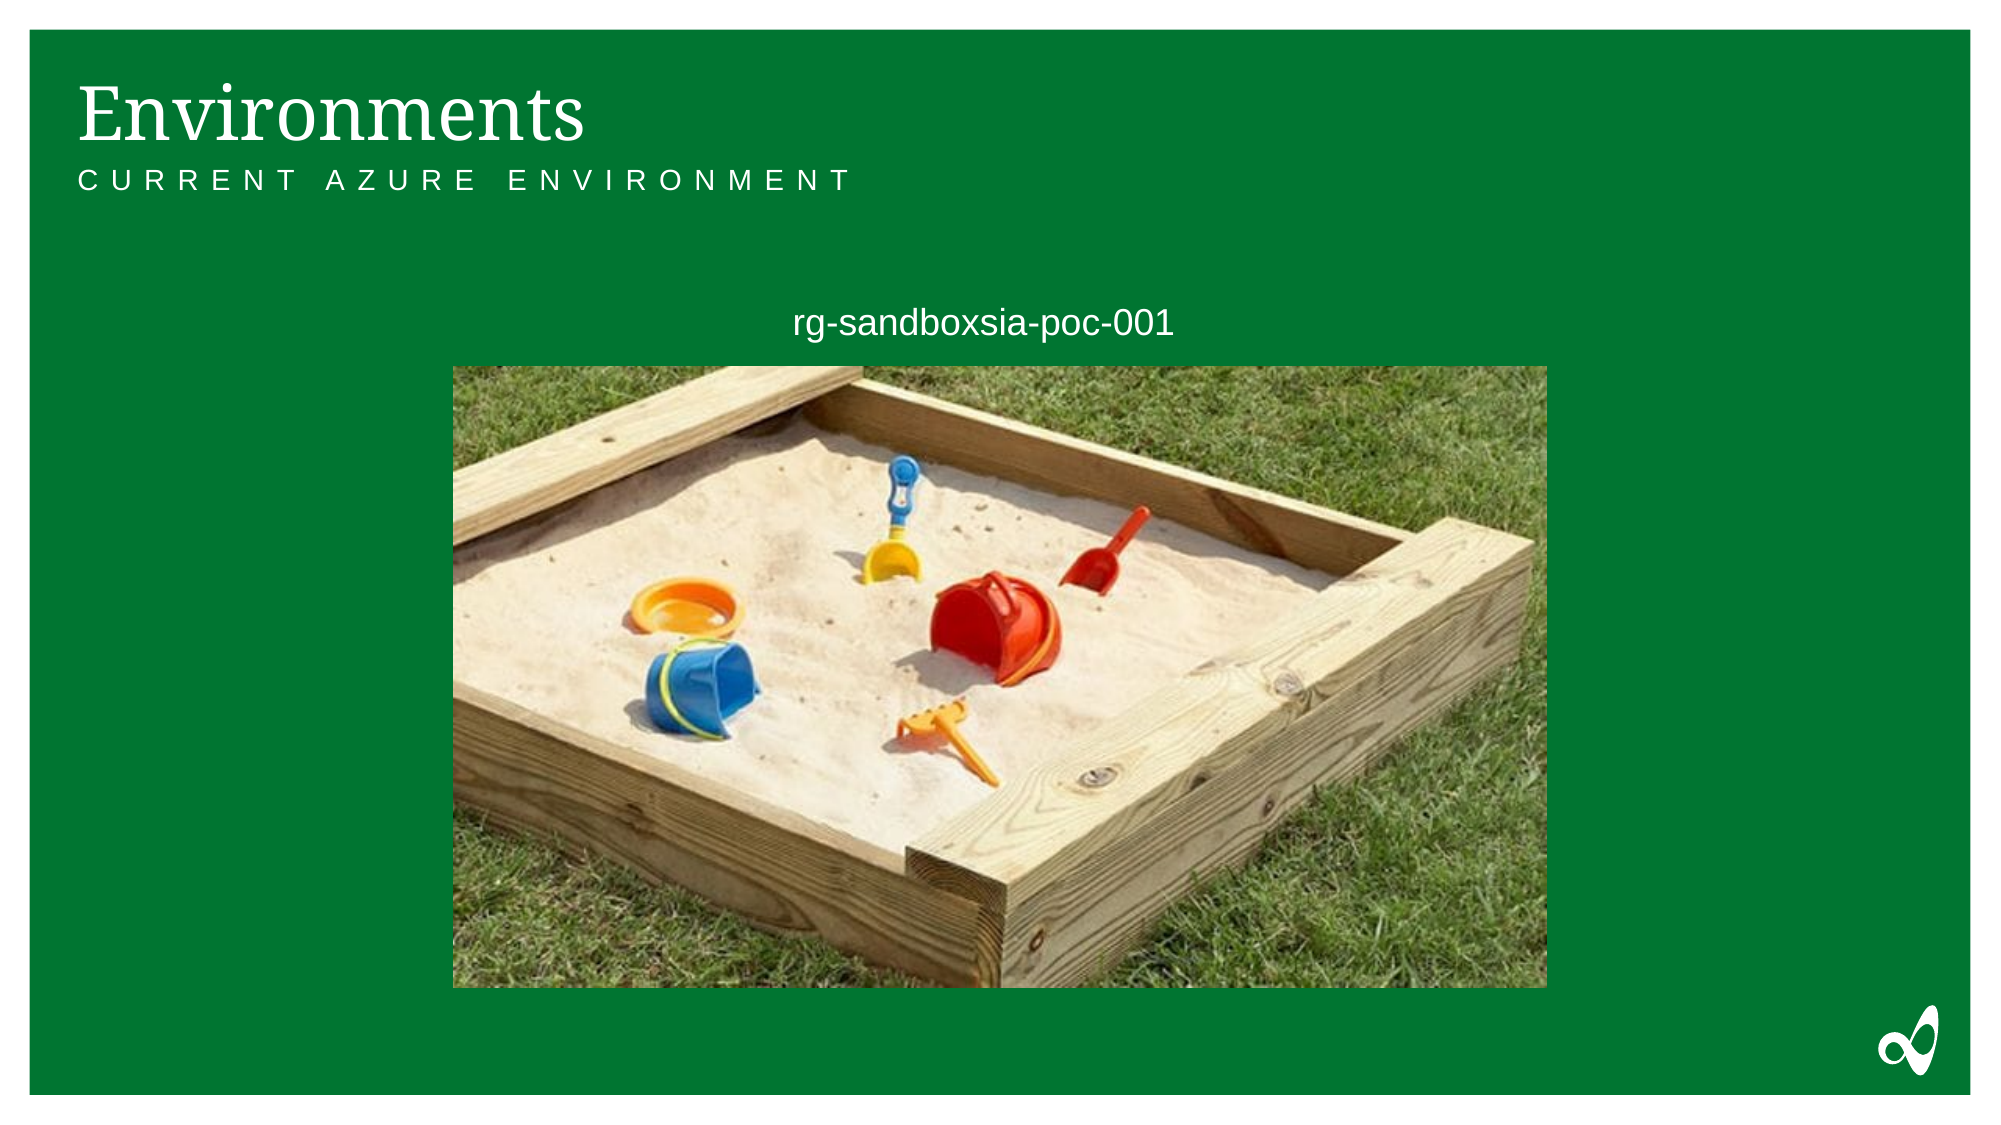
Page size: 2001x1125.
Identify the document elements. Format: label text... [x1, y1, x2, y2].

picture [453, 366, 1547, 988]
text_box rg-sandboxsia-poc-001 [777, 290, 1190, 351]
list Current Azure environment [62, 157, 1935, 205]
title Environments [62, 68, 1935, 141]
